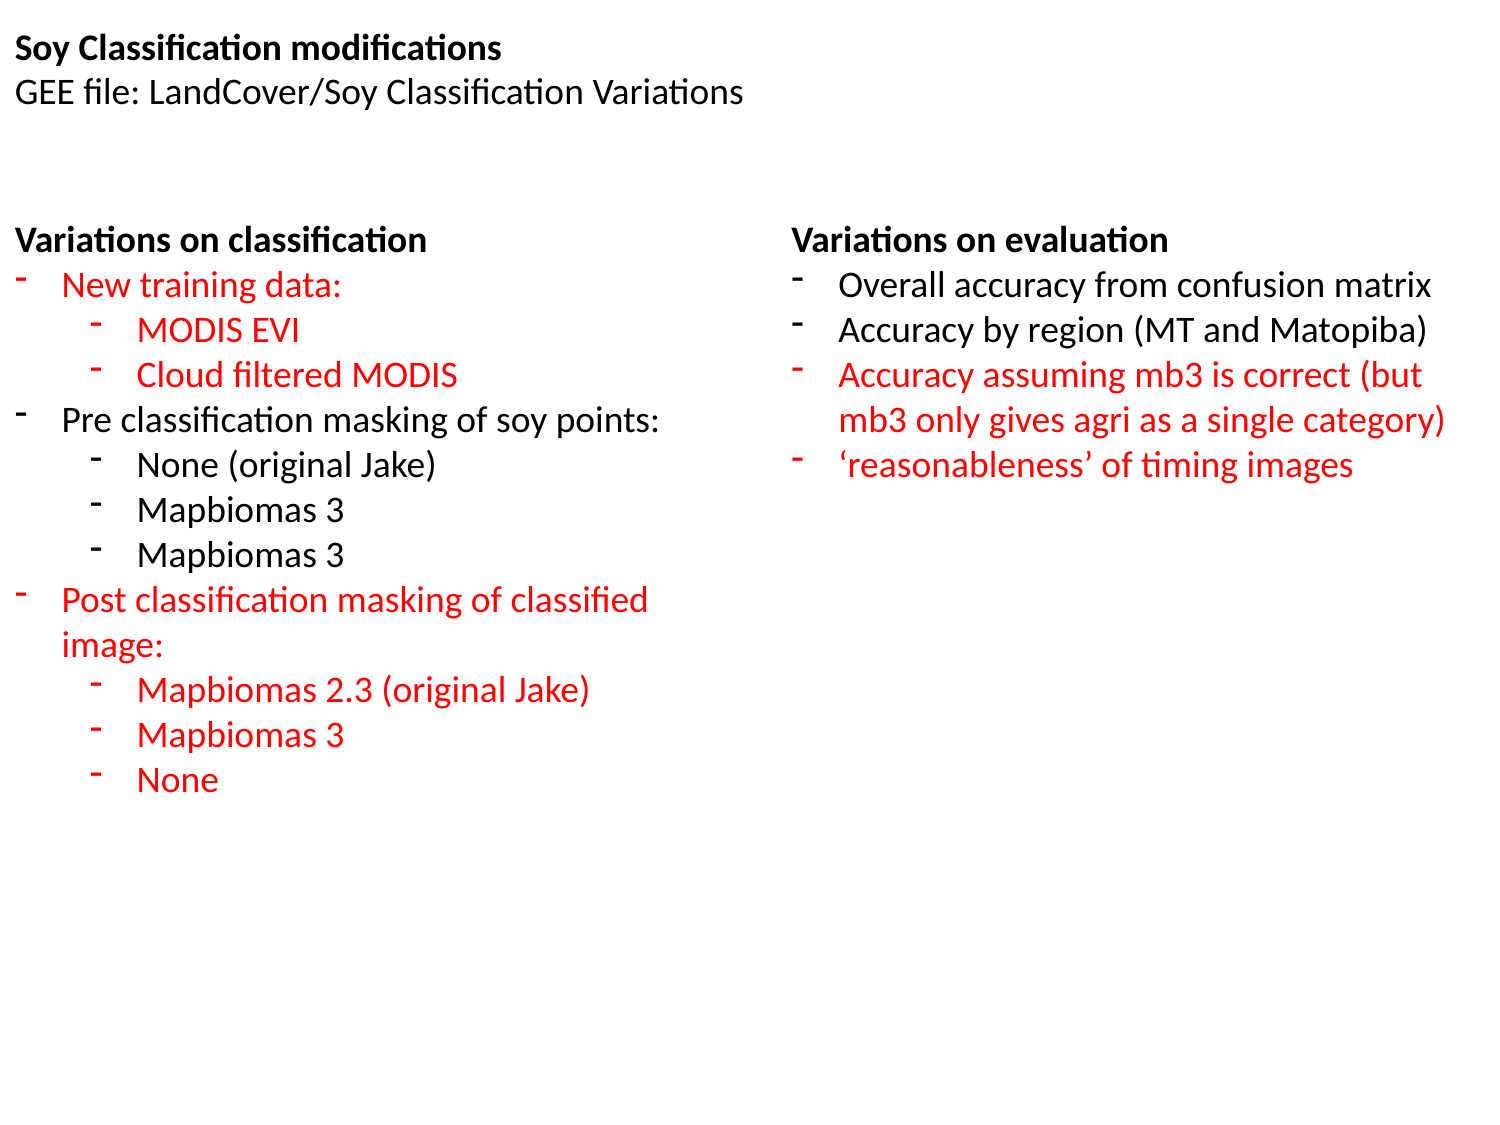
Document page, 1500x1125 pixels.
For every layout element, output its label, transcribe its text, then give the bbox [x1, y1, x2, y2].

text_box Soy Classification modifications GEE file: LandCover/Soy Classification Variations [0, 15, 904, 120]
text_box Variations on evaluation Overall accuracy from confusion matrix Accuracy by region (MT and Matopiba) Accuracy assuming mb3 is correct (but mb3 only gives agri as a single category) ‘reasonableness’ of timing images [776, 207, 1468, 537]
text_box Variations on classification New training data: MODIS EVI Cloud filtered MODIS Pre classification masking of soy points: None (original Jake) Mapbiomas 3 Mapbiomas 3 Post classification masking of classified image: Mapbiomas 2.3 (original Jake) Mapbiomas 3 None [0, 207, 750, 807]
